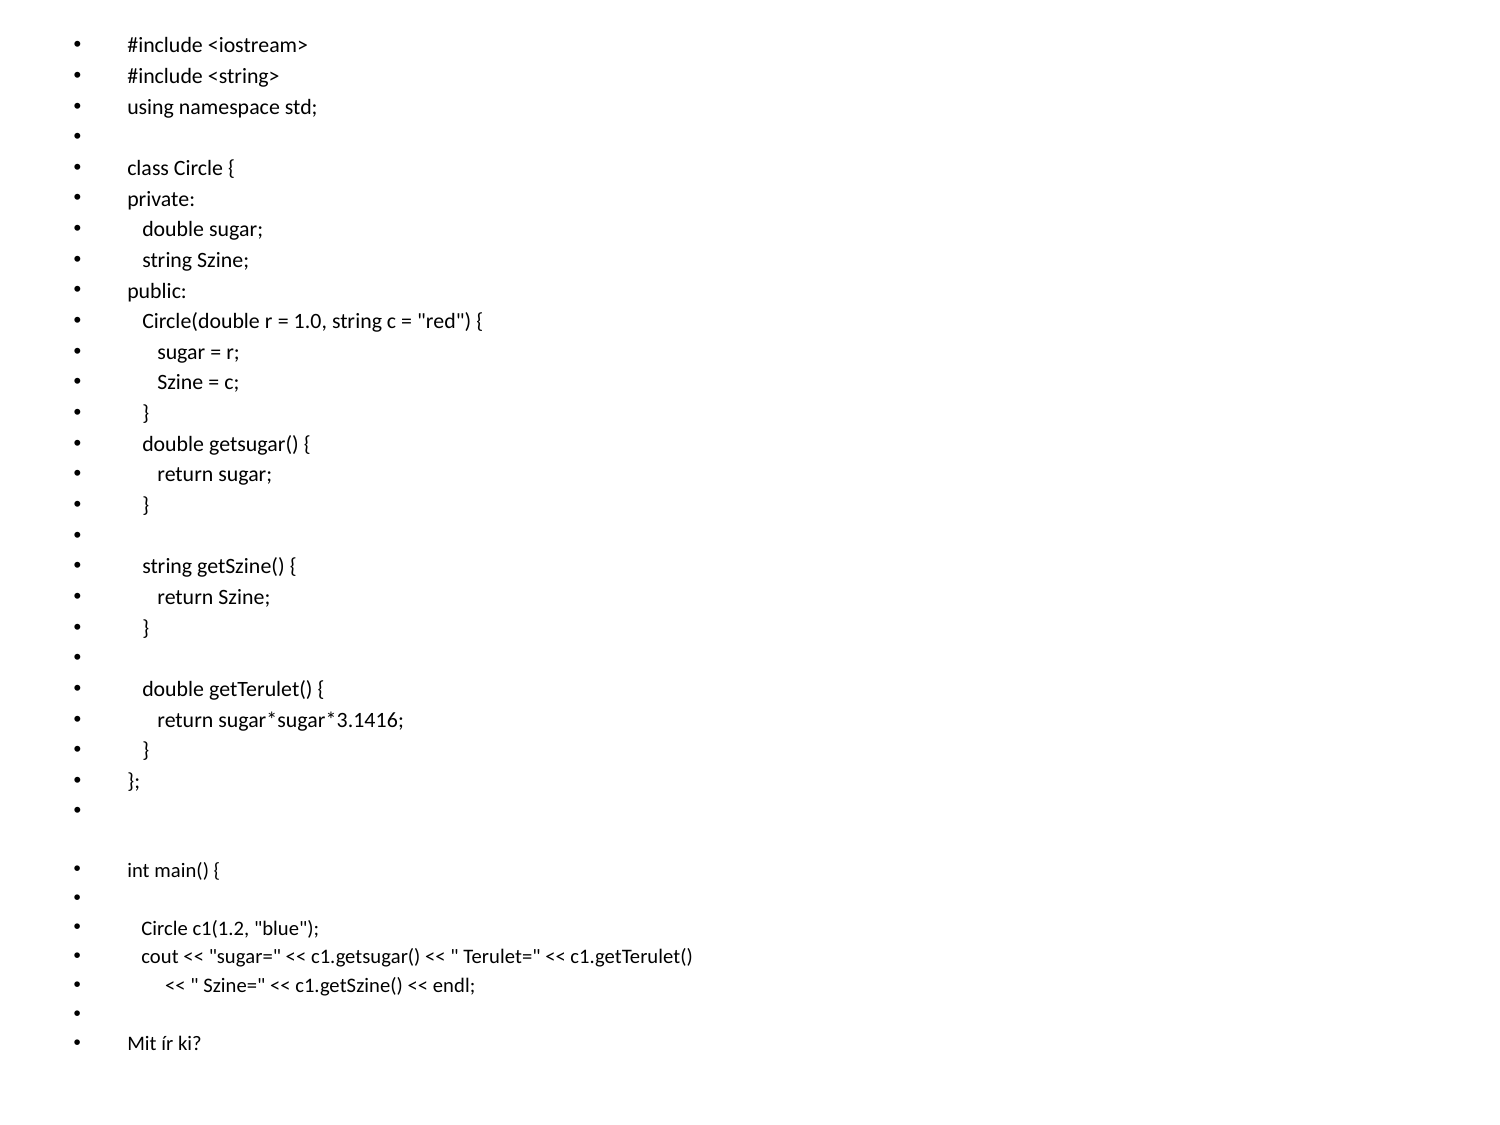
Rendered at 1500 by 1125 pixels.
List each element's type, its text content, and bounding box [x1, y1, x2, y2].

list #include <iostream> #include <string> using namespace std; class Circle { private: double sugar; string Szine; public: Circle(double r = 1.0, string c = "red") { sugar = r; Szine = c; } double getsugar() { return sugar; } string getSzine() { return Szine; } double getTerulet() { return sugar*sugar*3.1416; } }; int main() { Circle c1(1.2, "blue"); cout << "sugar=" << c1.getsugar() << " Terulet=" << c1.getTerulet() << " Szine=" << c1.getSzine() << endl; Mit ír ki? [58, 23, 1421, 1079]
